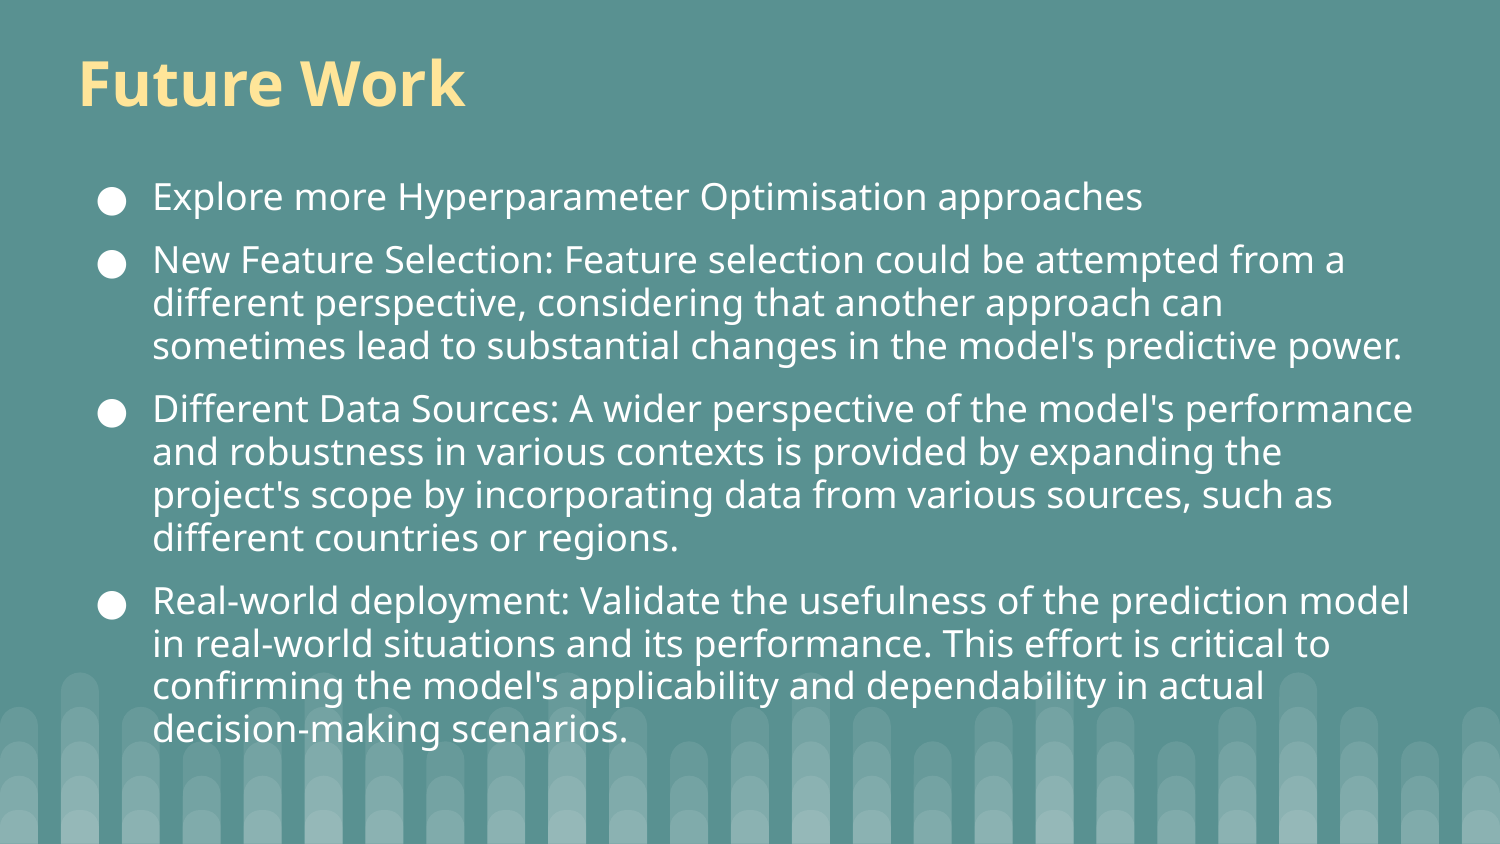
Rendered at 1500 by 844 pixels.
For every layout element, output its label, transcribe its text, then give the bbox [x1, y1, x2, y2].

list Explore more Hyperparameter Optimisation approaches New Feature Selection: Feature selection could be attempted from a different perspective, considering that another approach can sometimes lead to substantial changes in the model's predictive power. Different Data Sources: A wider perspective of the model's performance and robustness in various contexts is provided by expanding the project's scope by incorporating data from various sources, such as different countries or regions. Real-world deployment: Validate the usefulness of the prediction model in real-world situations and its performance. This effort is critical to confirming the model's applicability and dependability in actual decision-making scenarios. [62, 161, 1438, 798]
title Future Work [62, 0, 1460, 152]
